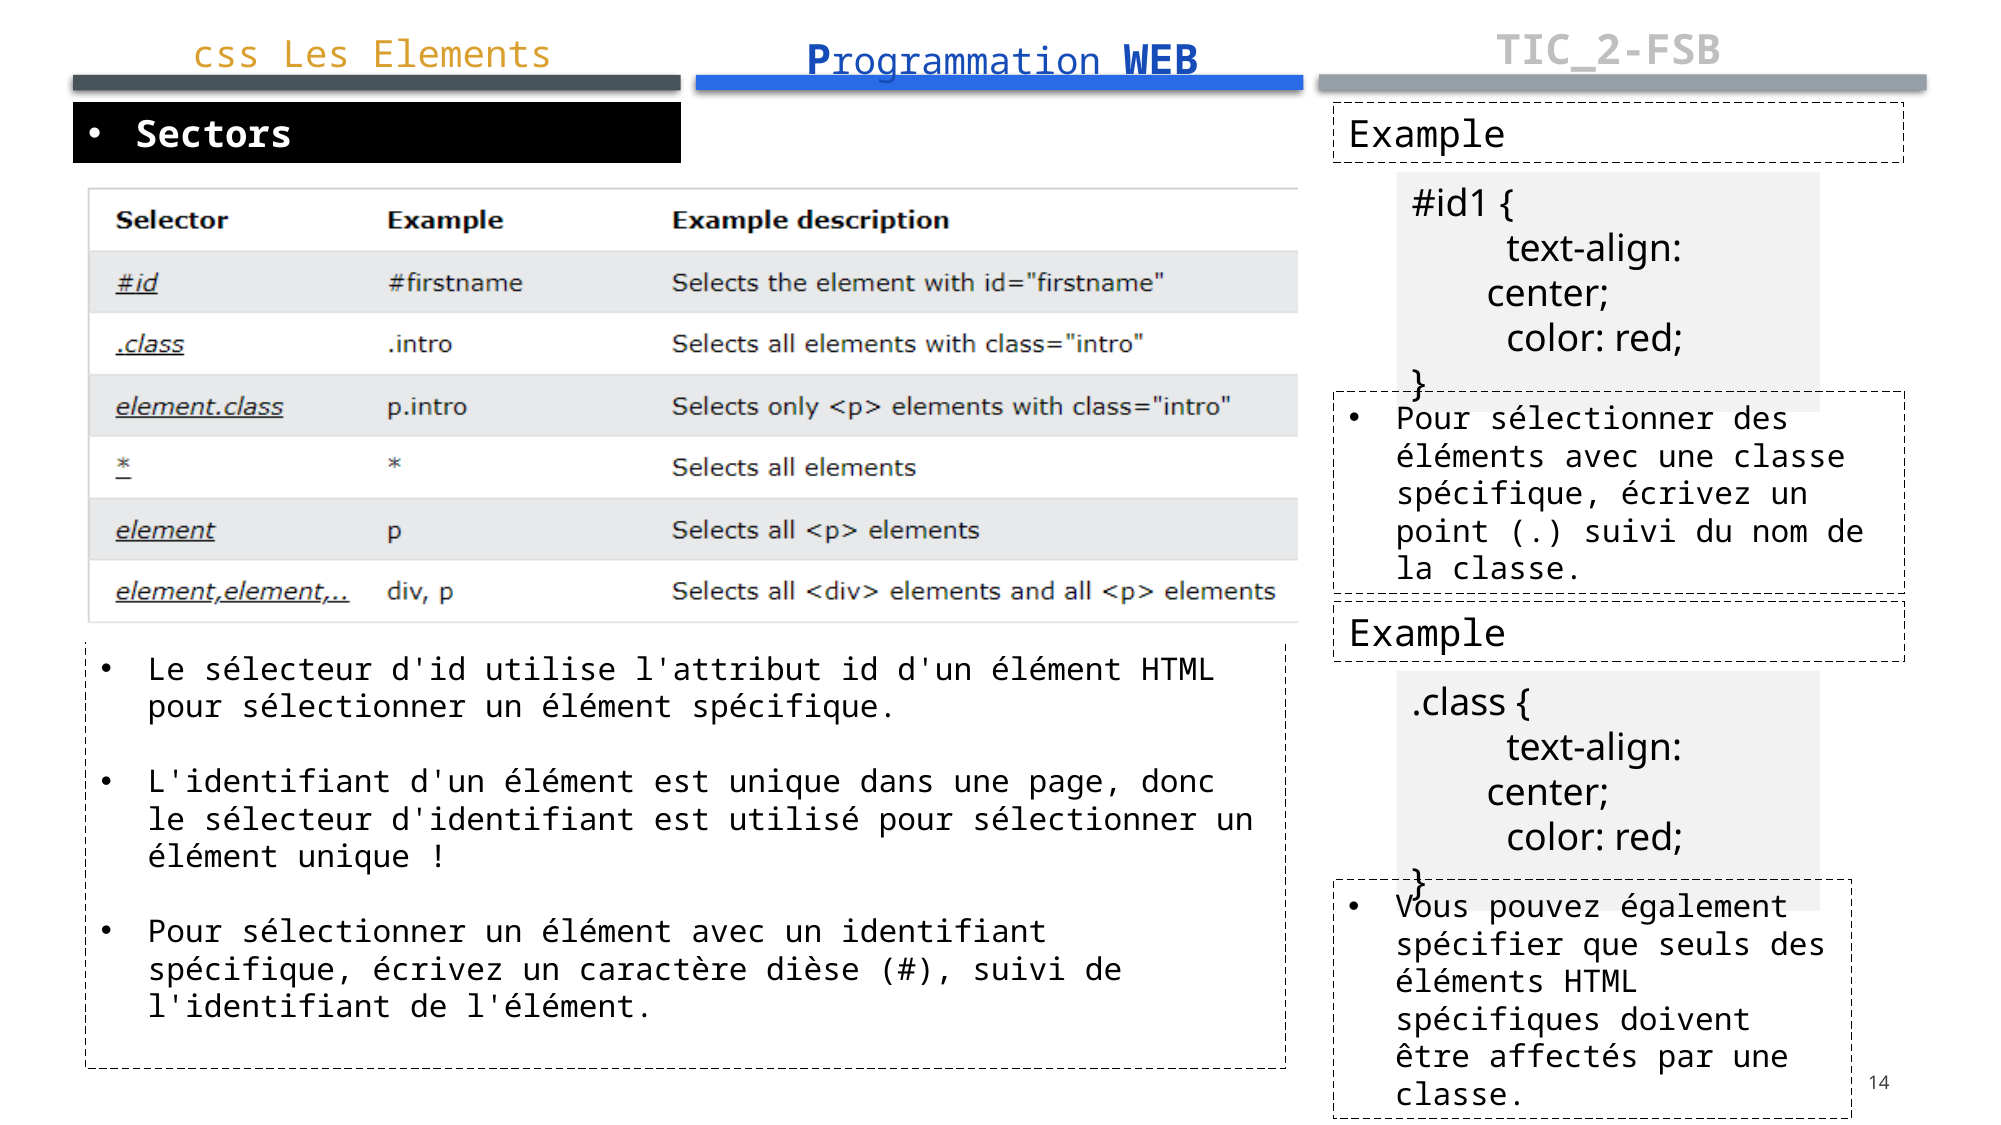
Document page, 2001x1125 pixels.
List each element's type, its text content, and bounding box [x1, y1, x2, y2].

text_box #id1 { text-align: center; color: red; } [1396, 171, 1821, 391]
slide_number 14 [1852, 1053, 1905, 1114]
text_box Sectors [73, 102, 681, 163]
text_box Pour sélectionner des éléments avec une classe spécifique, écrivez un point (.) suivi du nom de la classe. [1333, 391, 1905, 594]
text_box Vous pouvez également spécifier que seuls des éléments HTML spécifiques doivent être affectés par une classe. [1333, 879, 1852, 1119]
text_box css Les Elements [86, 22, 659, 83]
text_box Programmation WEB [697, 24, 1308, 90]
text_box Le sélecteur d'id utilise l'attribut id d'un élément HTML pour sélectionner un élément spécifique. L'identifiant d'un élément est unique dans une page, donc le sélecteur d'identifiant est utilisé pour sélectionner un élément unique ! Pour sélectionner un élément avec un identifiant spécifique, écrivez un caractère dièse (#), suivi de l'identifiant de l'élément. [85, 652, 1286, 1069]
text_box TIC_2-FSB [1305, 15, 1912, 81]
picture [85, 174, 1299, 643]
text_box .class { text-align: center; color: red; } [1396, 670, 1821, 879]
text_box Example [1333, 102, 1904, 163]
text_box Example [1333, 601, 1905, 662]
